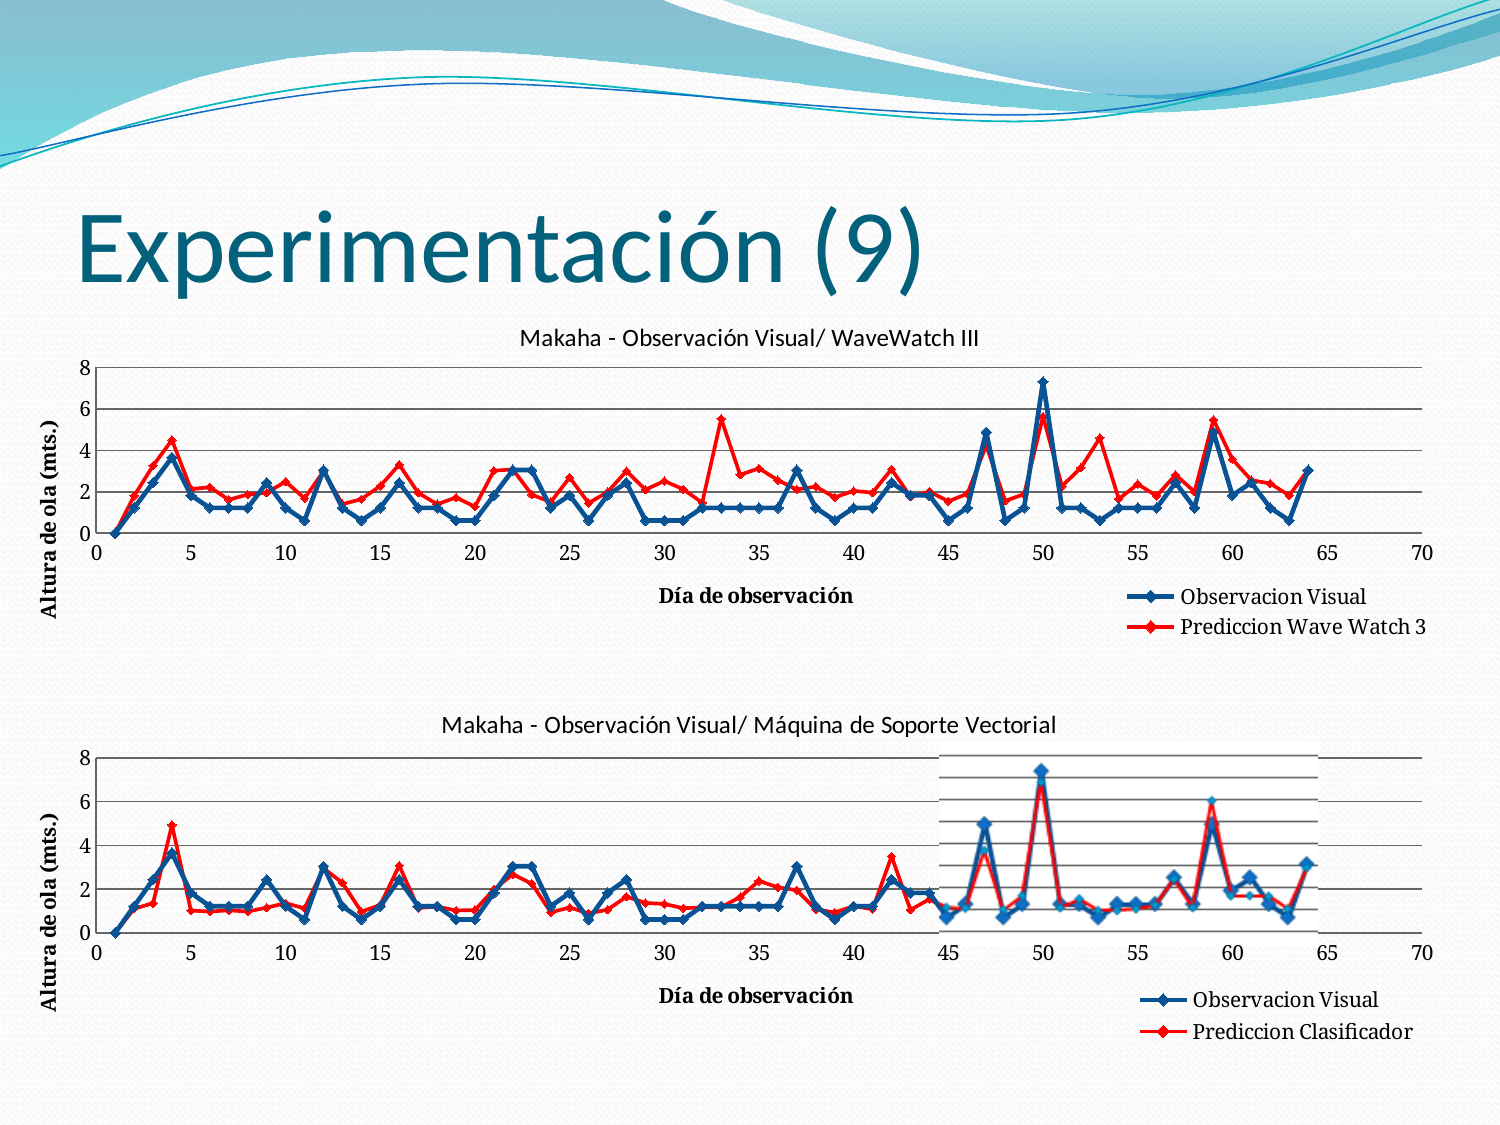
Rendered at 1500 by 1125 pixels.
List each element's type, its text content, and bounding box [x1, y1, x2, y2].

chart [23, 304, 1477, 1101]
picture [939, 740, 1319, 945]
title Experimentación (9) [75, 115, 1425, 303]
